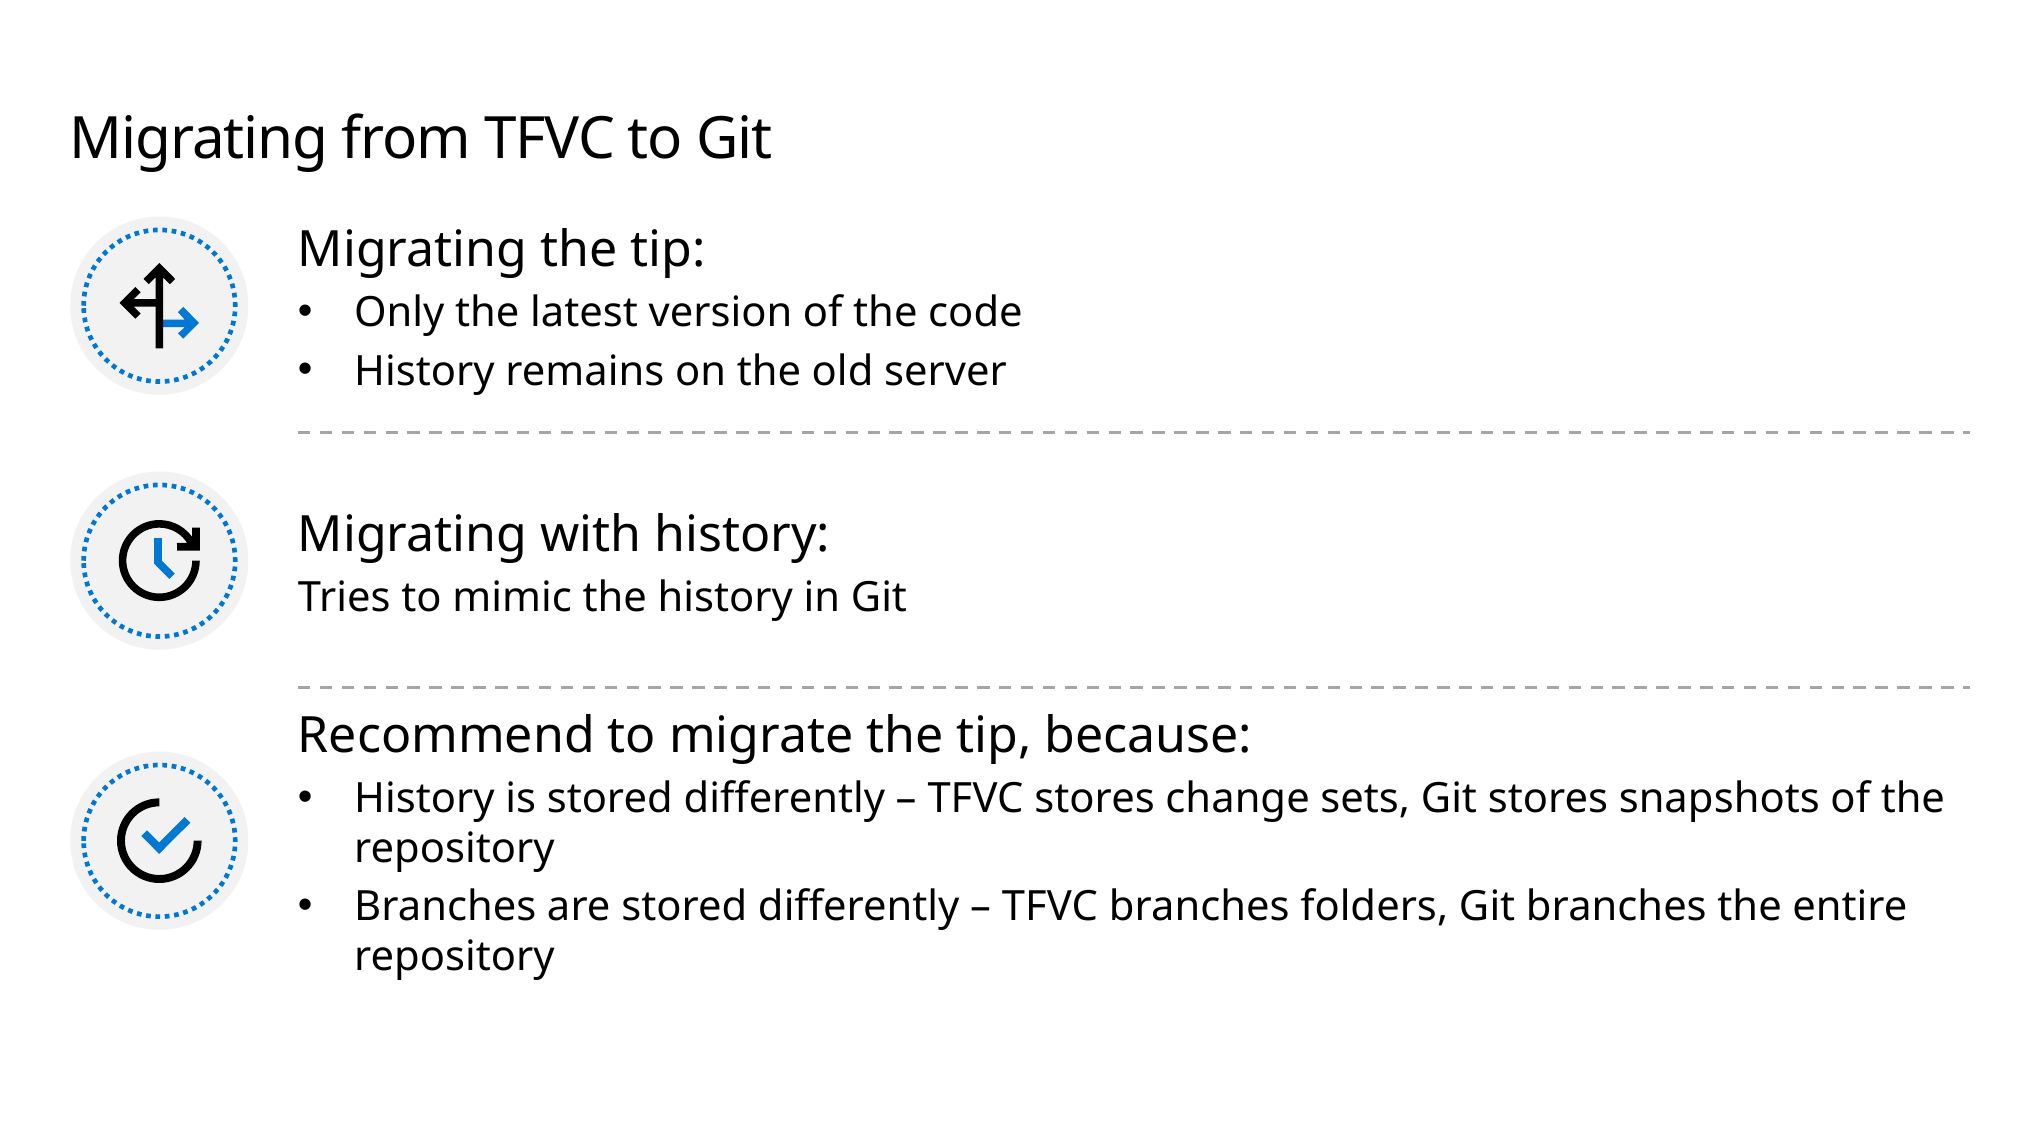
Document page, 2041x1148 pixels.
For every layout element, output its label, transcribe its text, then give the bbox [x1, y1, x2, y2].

text_box Migrating the tip: Only the latest version of the code History remains on the old server [297, 219, 1971, 391]
text_box Recommend to migrate the tip, because: History is stored differently – TFVC stores change sets, Git stores snapshots of the repository Branches are stored differently – TFVC branches folders, Git branches the entire repository [297, 702, 2005, 980]
picture [69, 470, 249, 650]
title Migrating from TFVC to Git [70, 103, 1969, 172]
text_box Migrating with history: Tries to mimic the history in Git [297, 474, 1971, 646]
picture [69, 751, 249, 930]
picture [69, 215, 249, 395]
